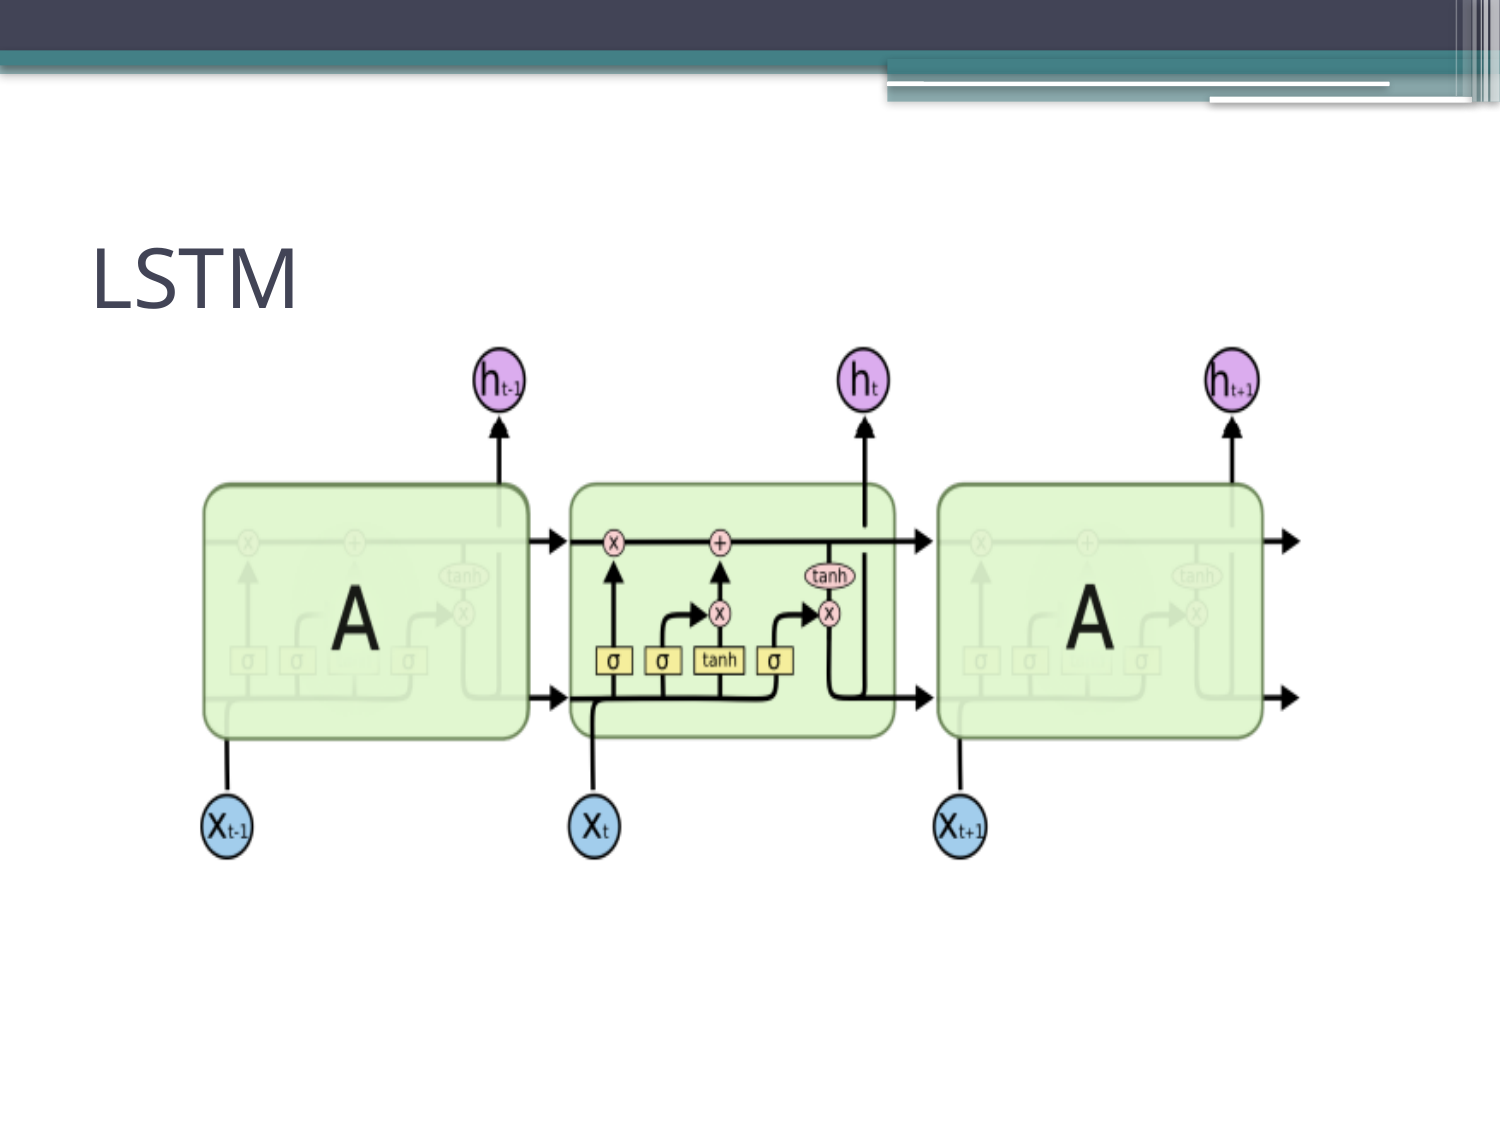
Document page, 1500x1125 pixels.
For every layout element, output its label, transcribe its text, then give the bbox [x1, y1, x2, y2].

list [187, 337, 1313, 876]
title LSTM [75, 187, 1425, 363]
